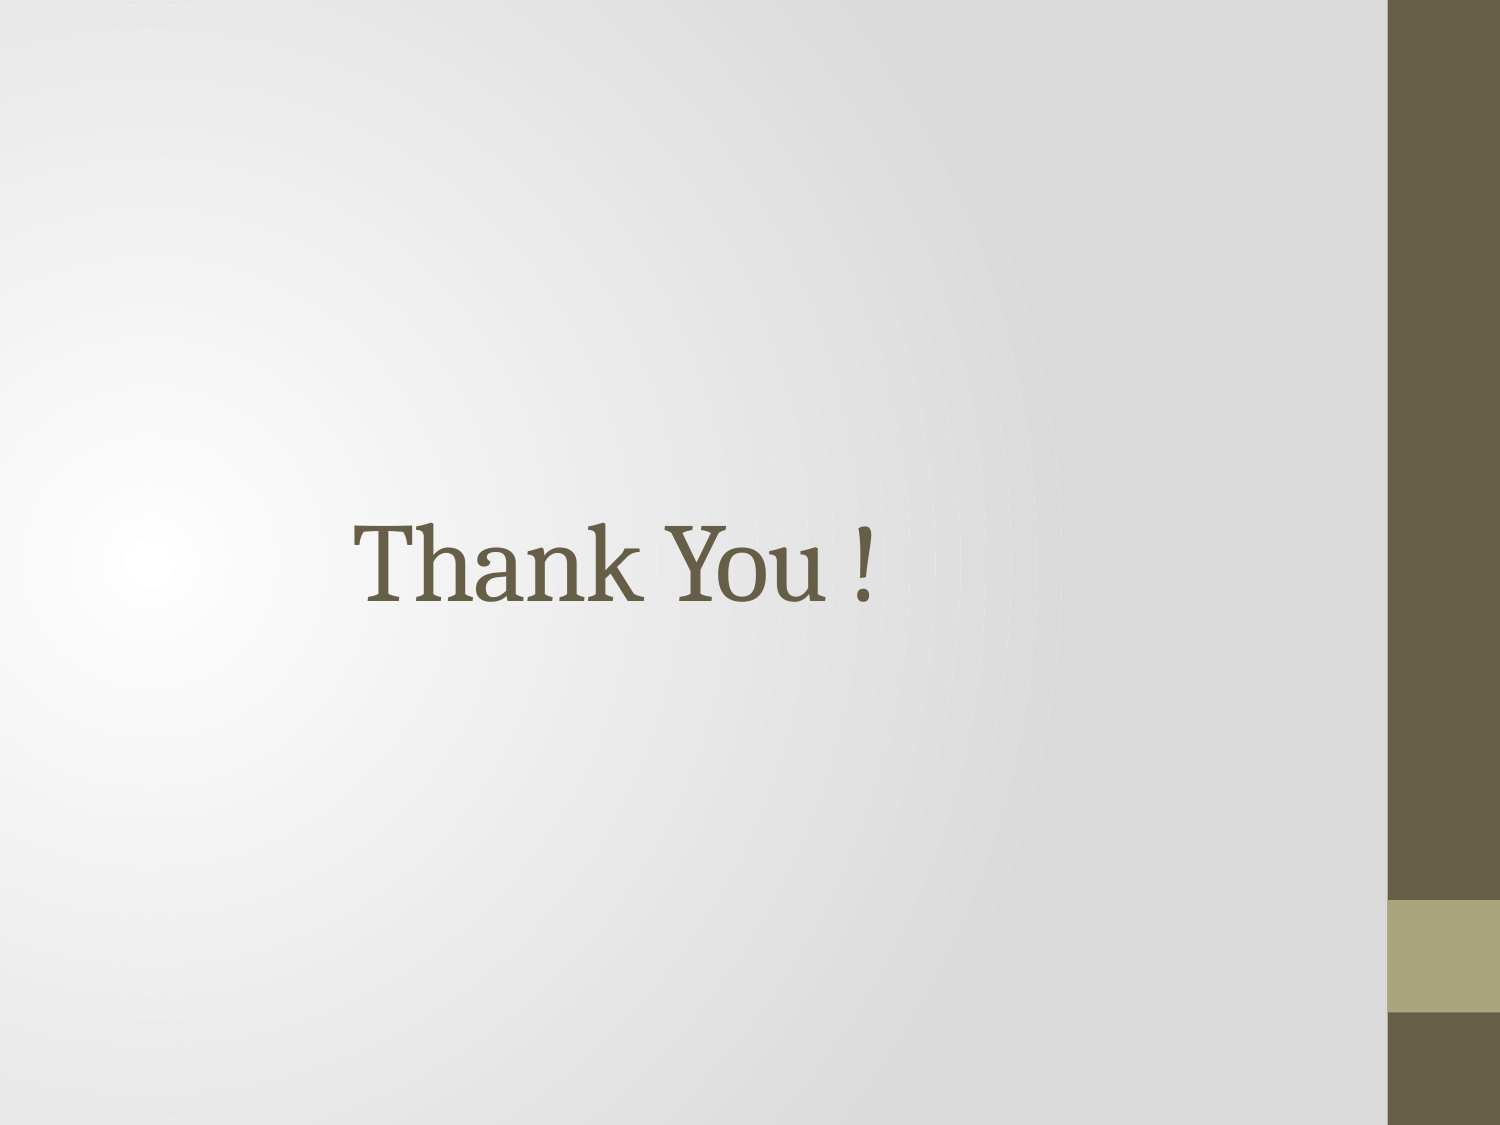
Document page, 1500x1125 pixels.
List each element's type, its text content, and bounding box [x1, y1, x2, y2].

title Thank You ! [337, 425, 1063, 688]
